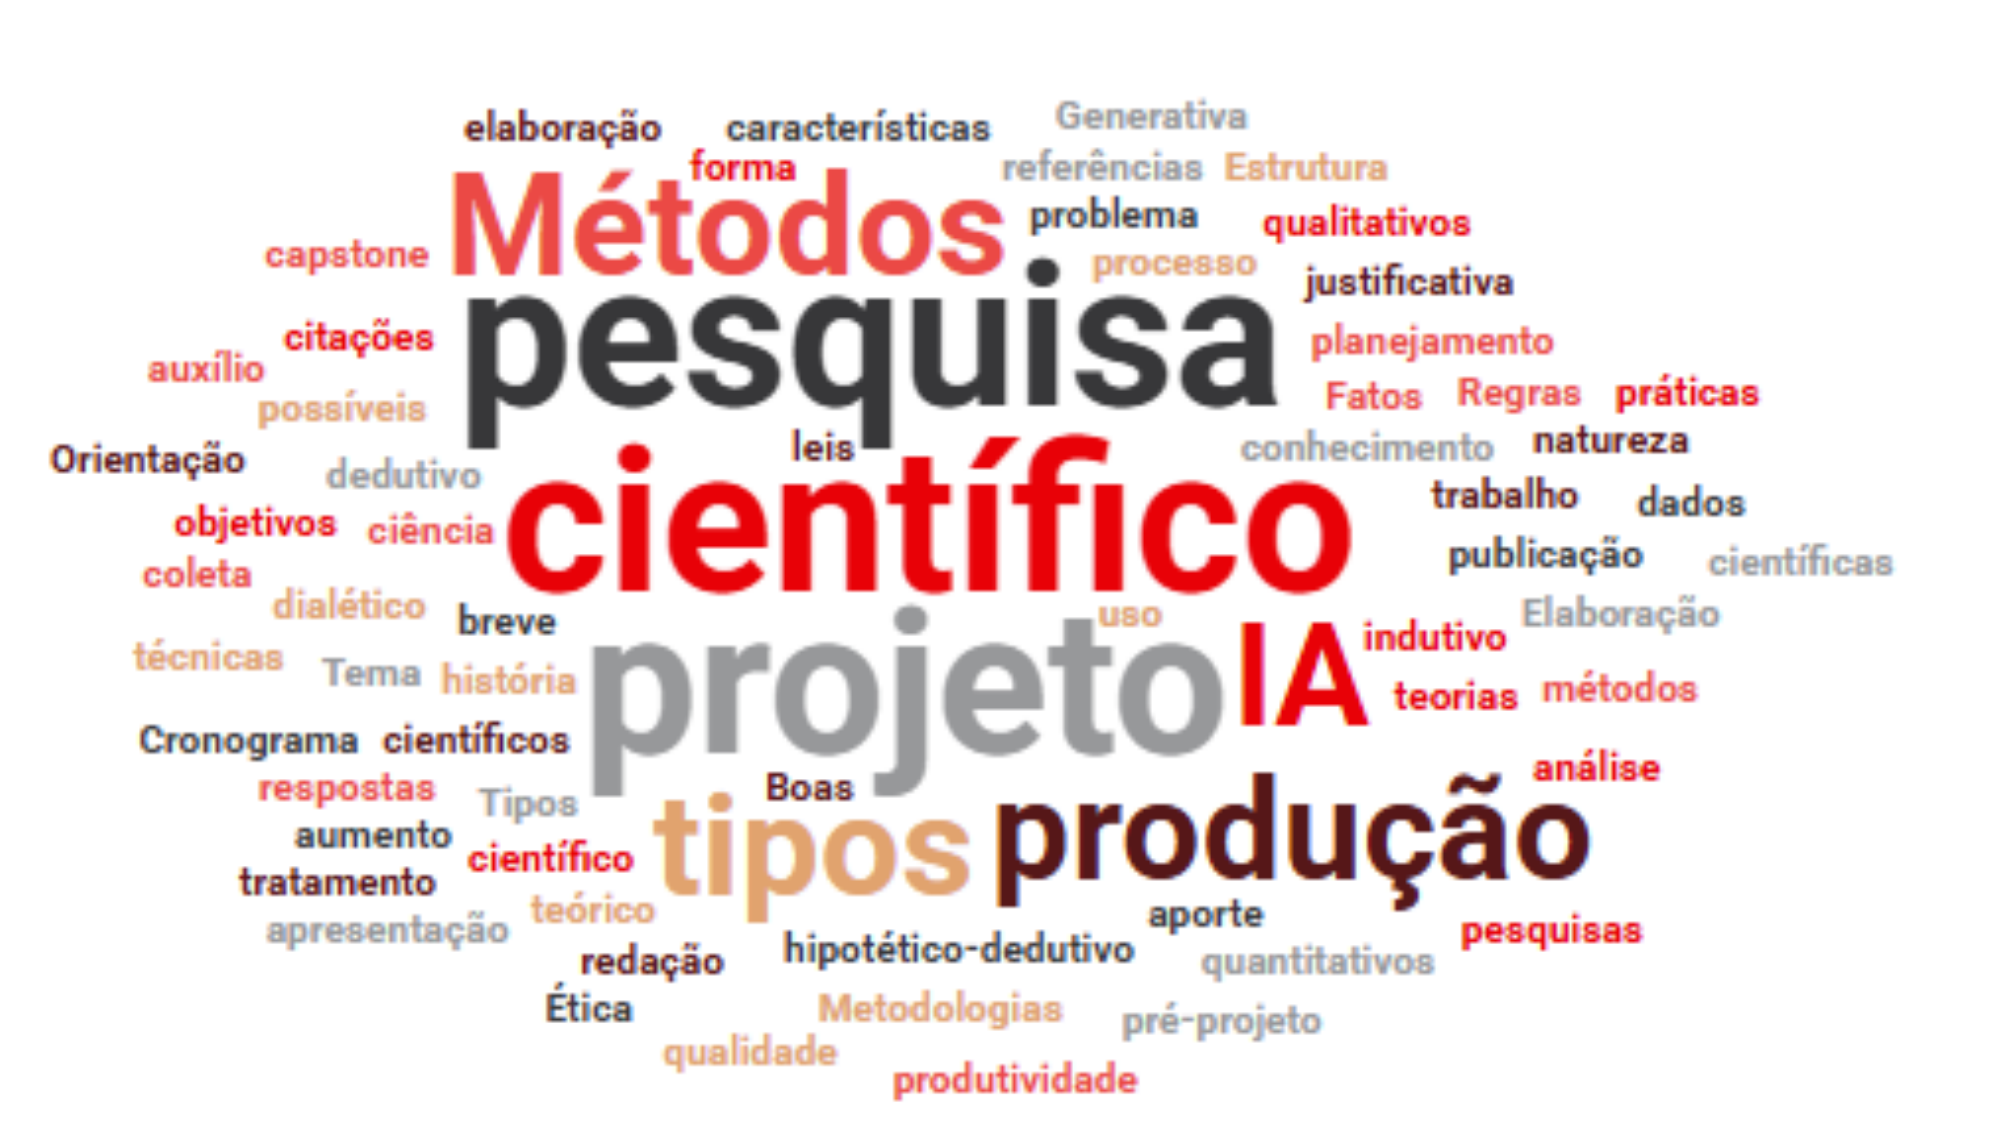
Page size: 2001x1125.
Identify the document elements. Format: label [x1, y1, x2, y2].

list [0, 0, 2000, 1125]
